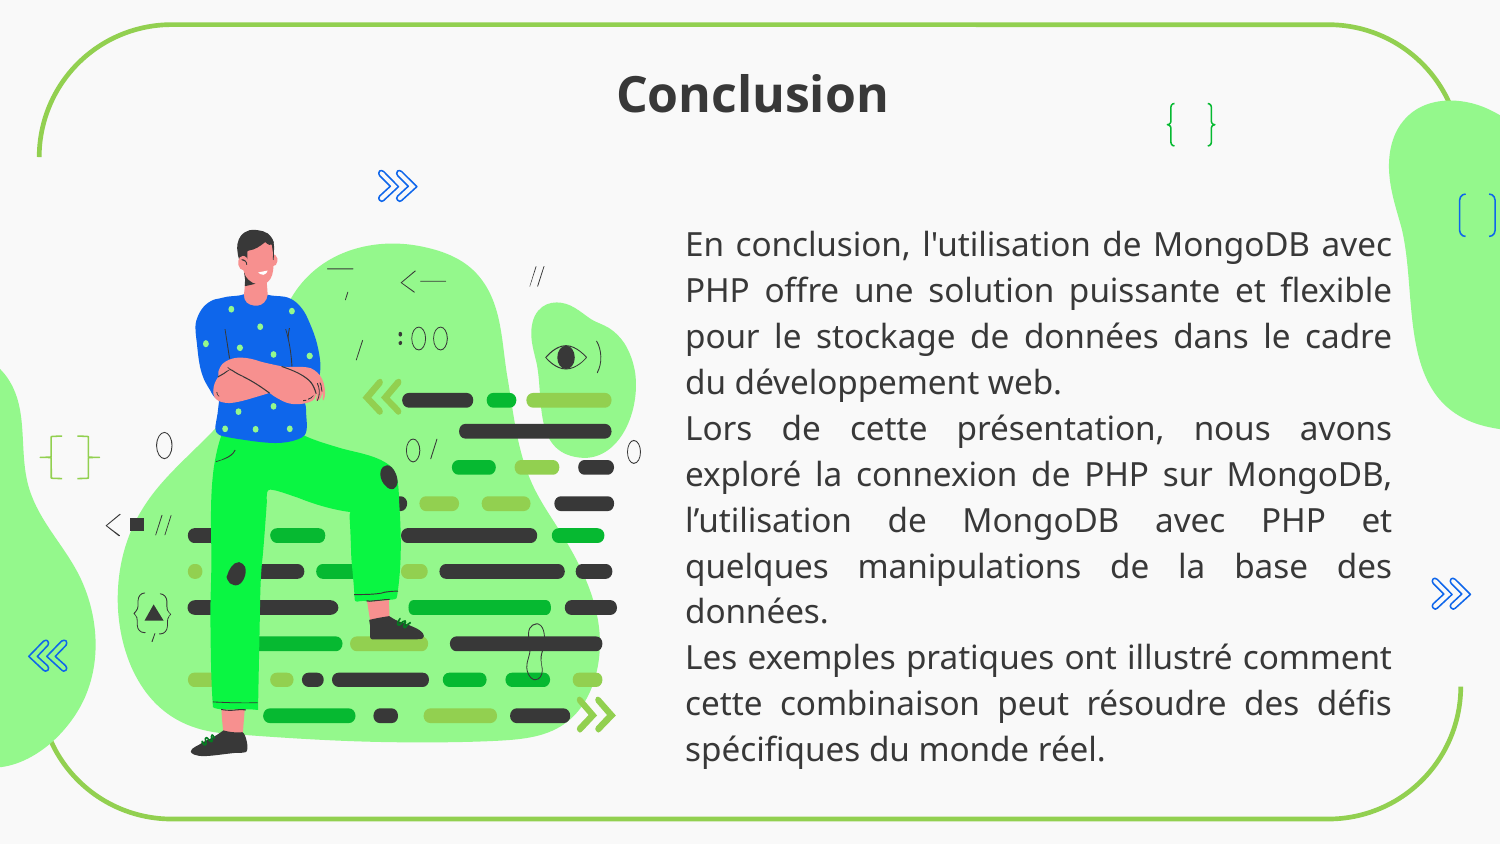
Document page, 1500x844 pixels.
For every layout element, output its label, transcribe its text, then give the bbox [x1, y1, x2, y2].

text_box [105, 229, 642, 757]
text_box [1167, 103, 1215, 146]
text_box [378, 170, 418, 202]
subtitle En conclusion, l'utilisation de MongoDB avec PHP offre une solution puissante et flexible pour le stockage de données dans le cadre du développement web. Lors de cette présentation, nous avons exploré la connexion de PHP sur MongoDB, l’utilisation de MongoDB avec PHP et quelques manipulations de la base des données. Les exemples pratiques ont illustré comment cette combinaison peut résoudre des défis spécifiques du monde réel. [670, 202, 1409, 744]
title Conclusion [120, 47, 1385, 142]
